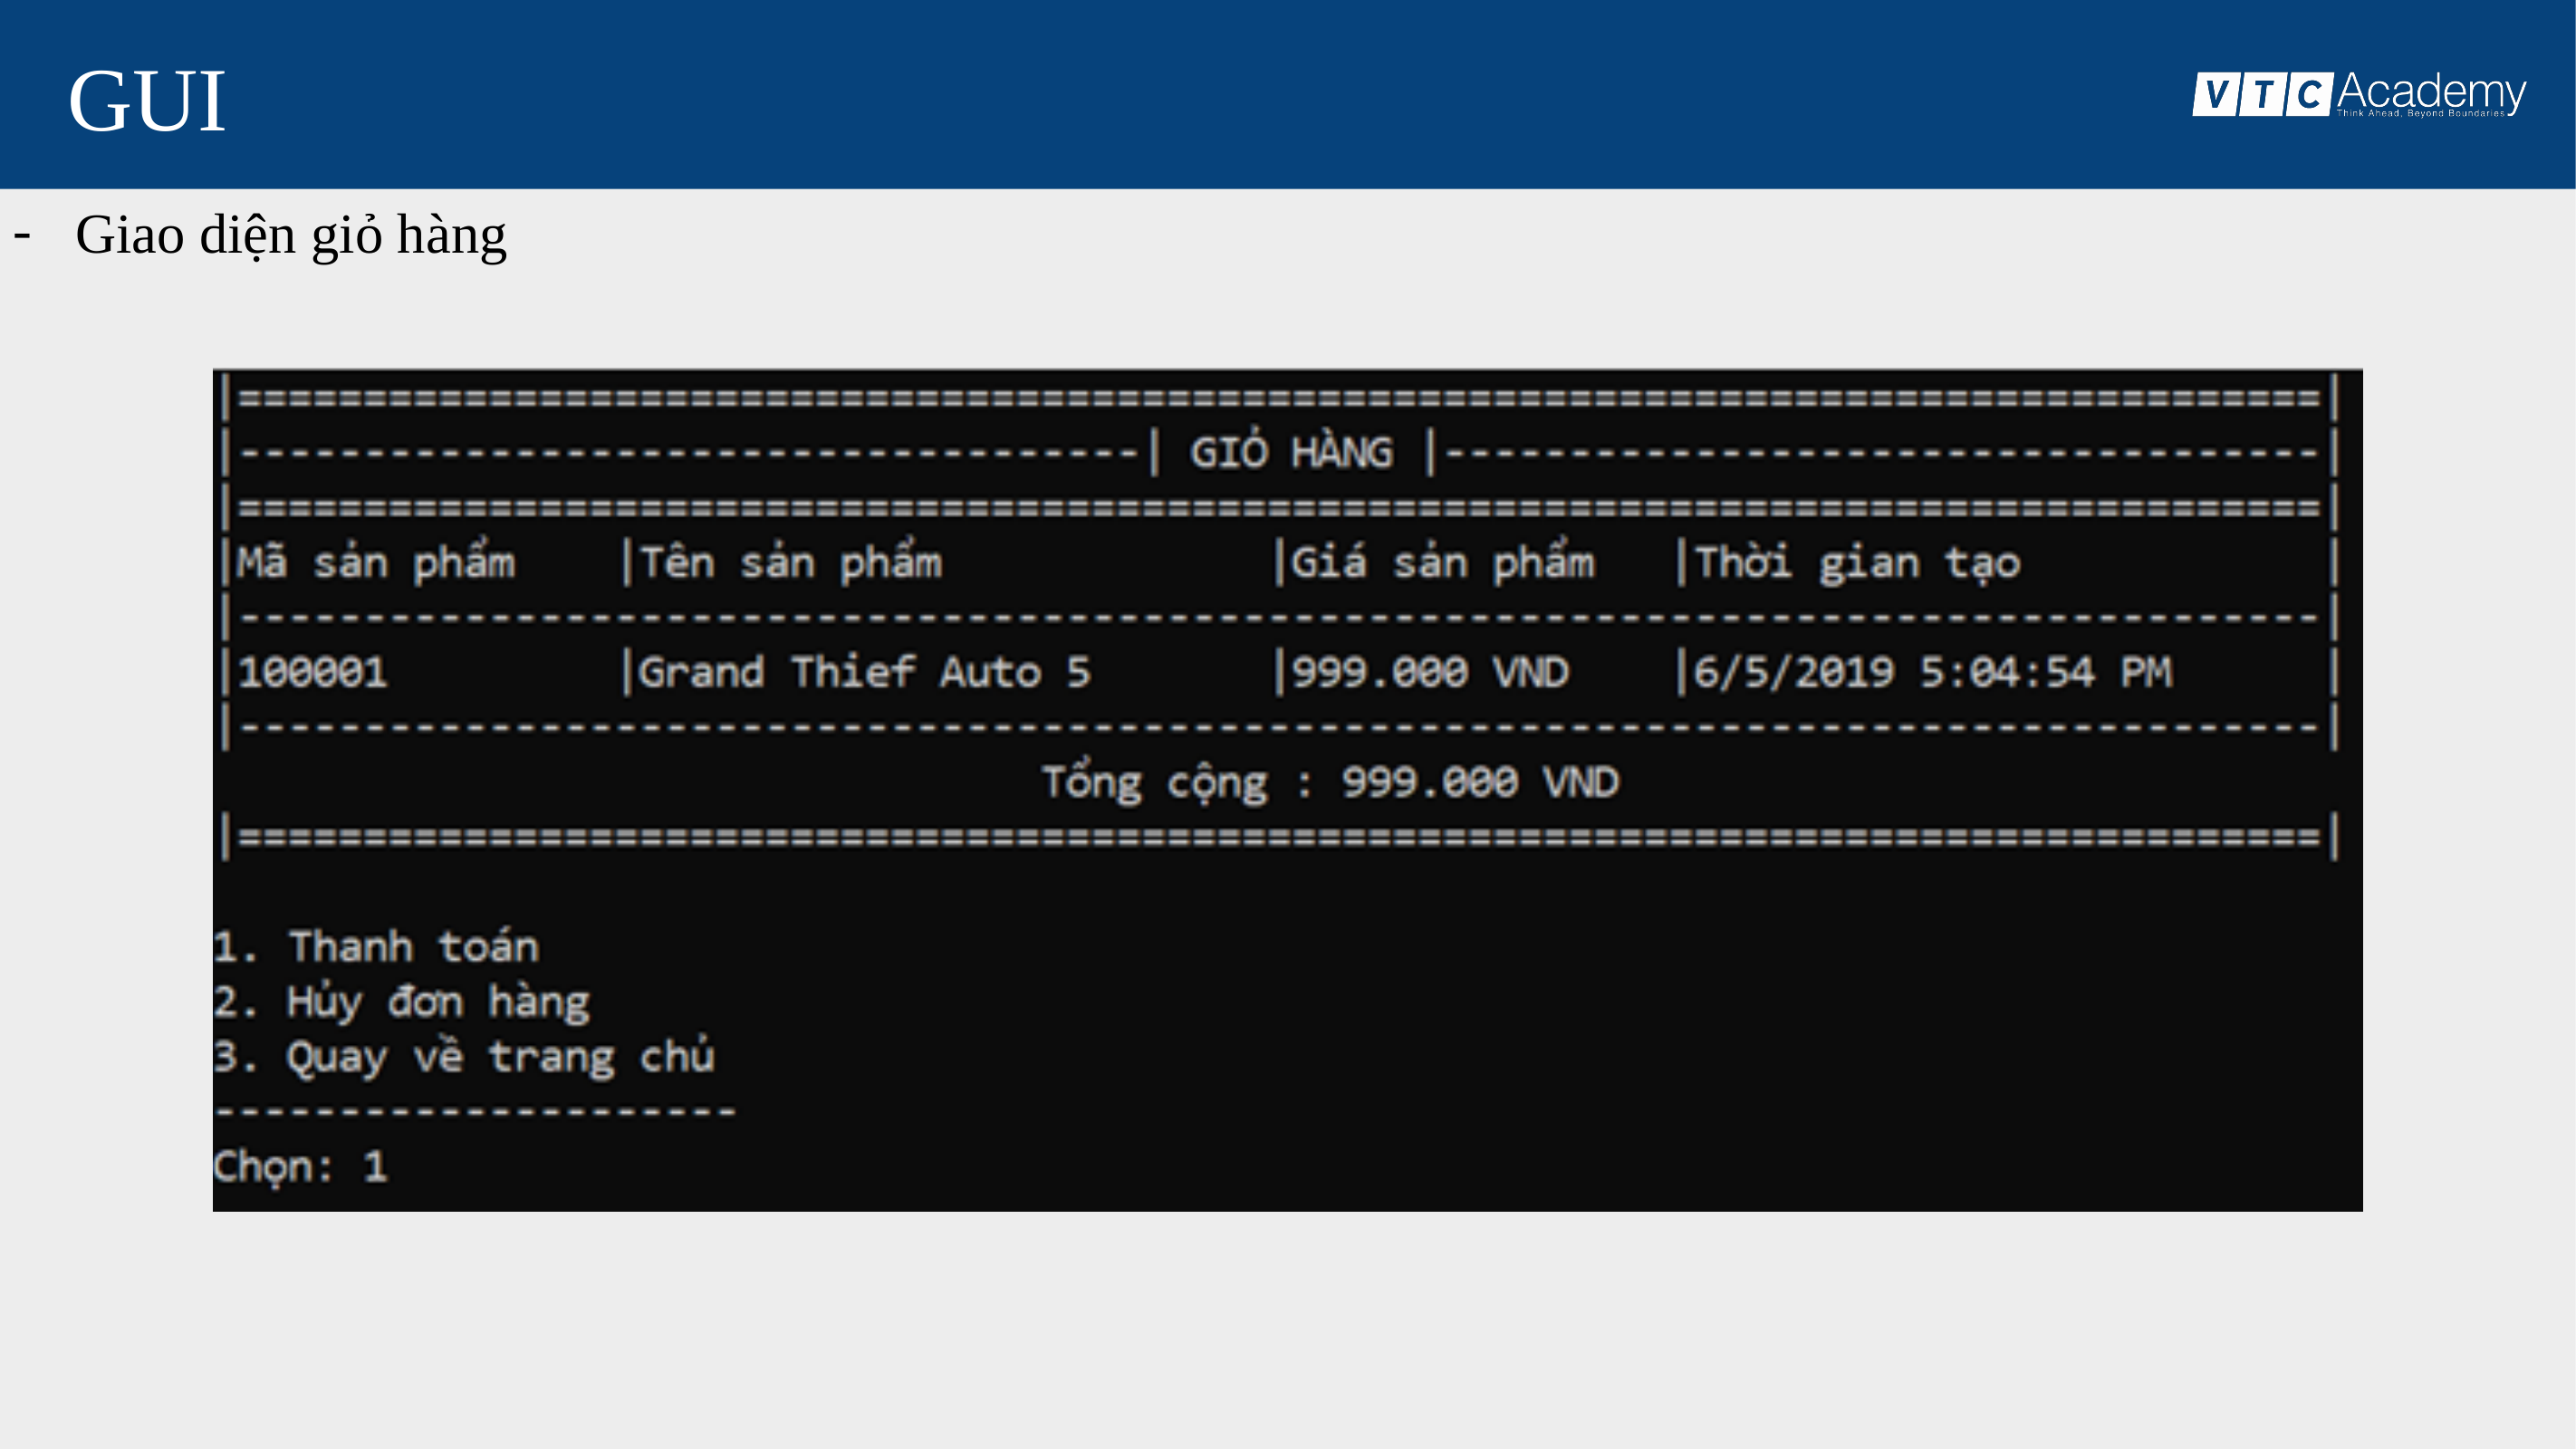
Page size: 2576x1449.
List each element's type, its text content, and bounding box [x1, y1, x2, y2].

picture [2180, 62, 2540, 129]
text_box GUI [0, 0, 2576, 189]
list Giao diện giỏ hàng [0, 188, 2463, 1449]
picture [213, 368, 2363, 1212]
